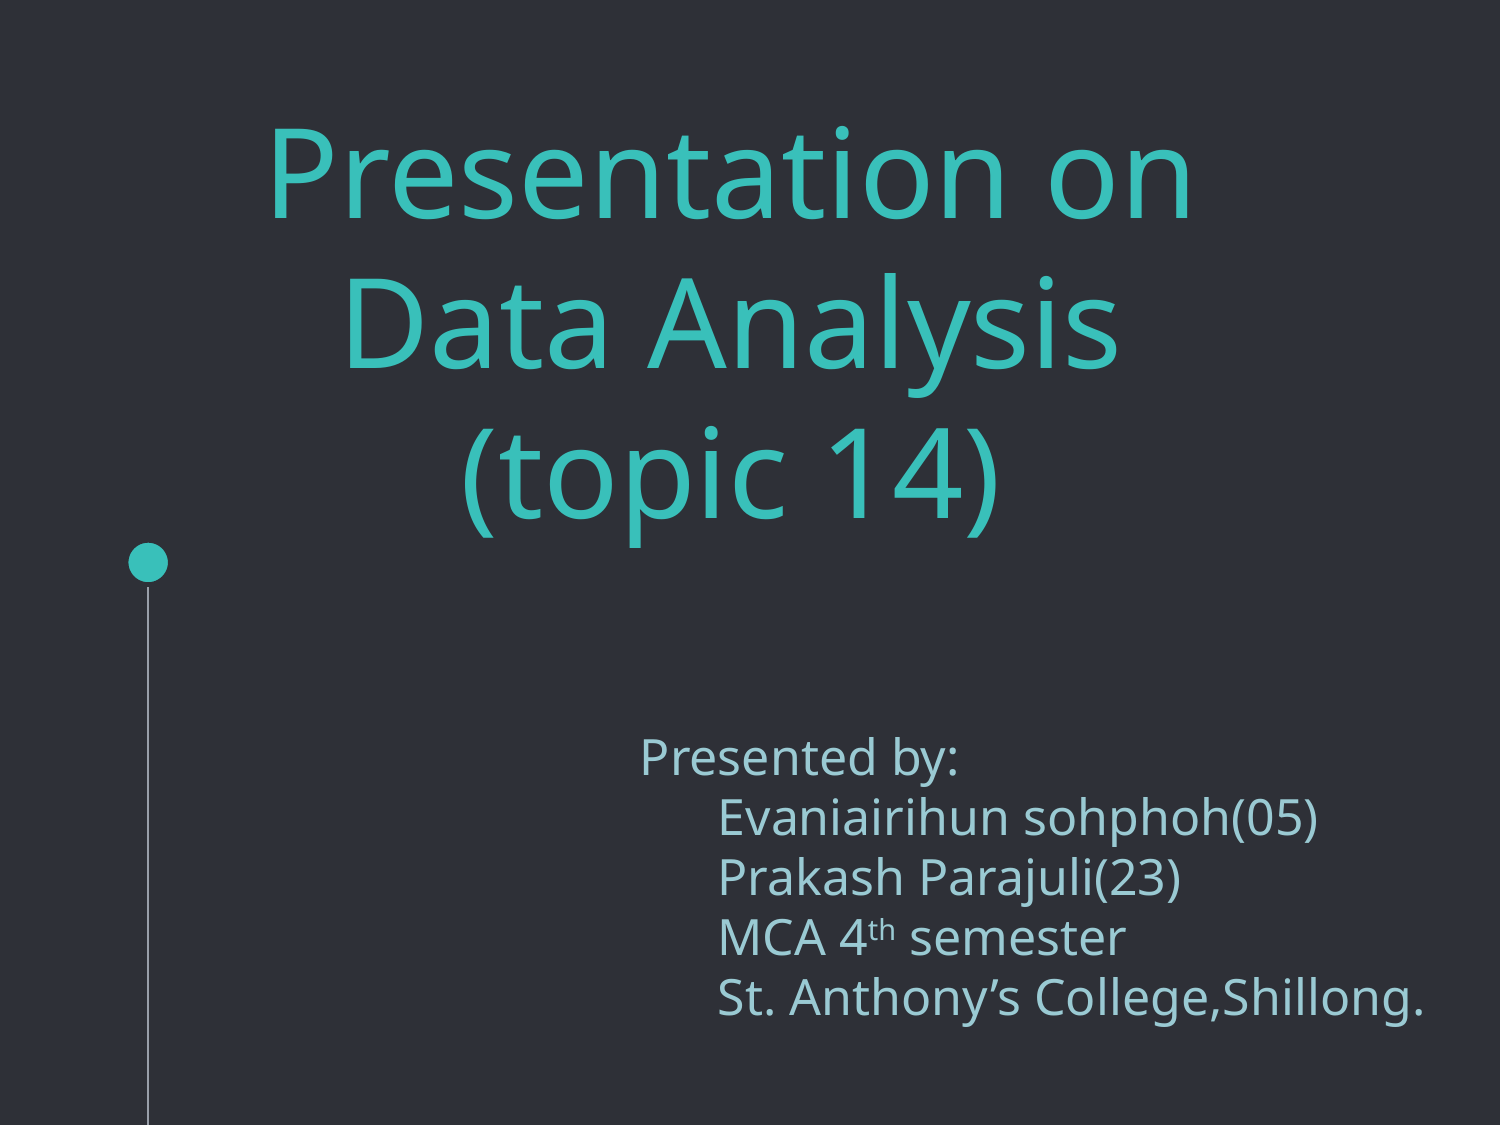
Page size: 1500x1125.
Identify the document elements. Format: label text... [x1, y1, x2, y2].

title Presentation on Data Analysis (topic 14) [183, 78, 1279, 332]
text_box Presented by: Evaniairihun sohphoh(05) Prakash Parajuli(23) MCA 4th semester St. Anthony’s College,Shillong. [624, 717, 1494, 1033]
